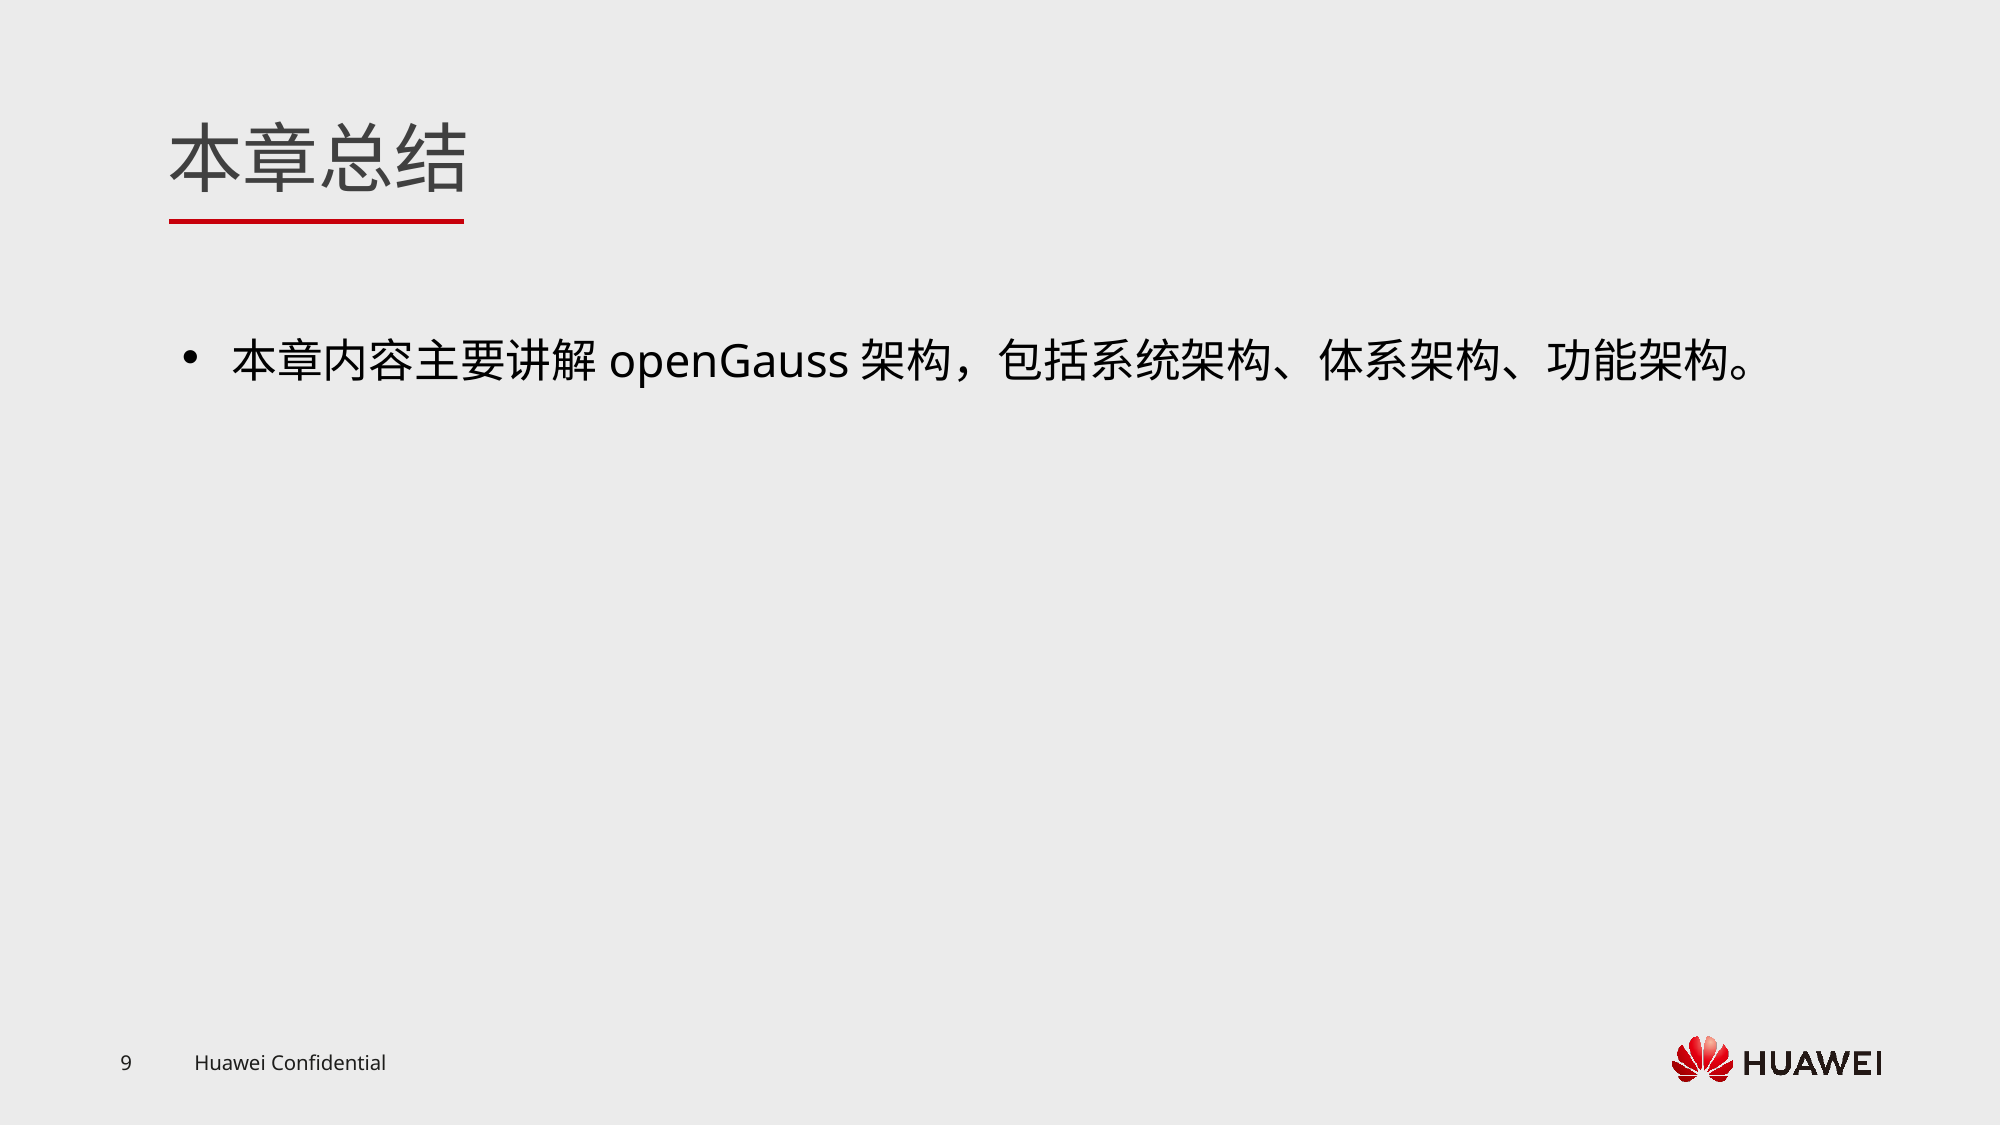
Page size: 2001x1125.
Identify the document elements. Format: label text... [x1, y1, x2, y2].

picture [1672, 1036, 1881, 1082]
list 本章内容主要讲解openGauss架构，包括系统架构、体系架构、功能架构。 [167, 302, 1833, 973]
